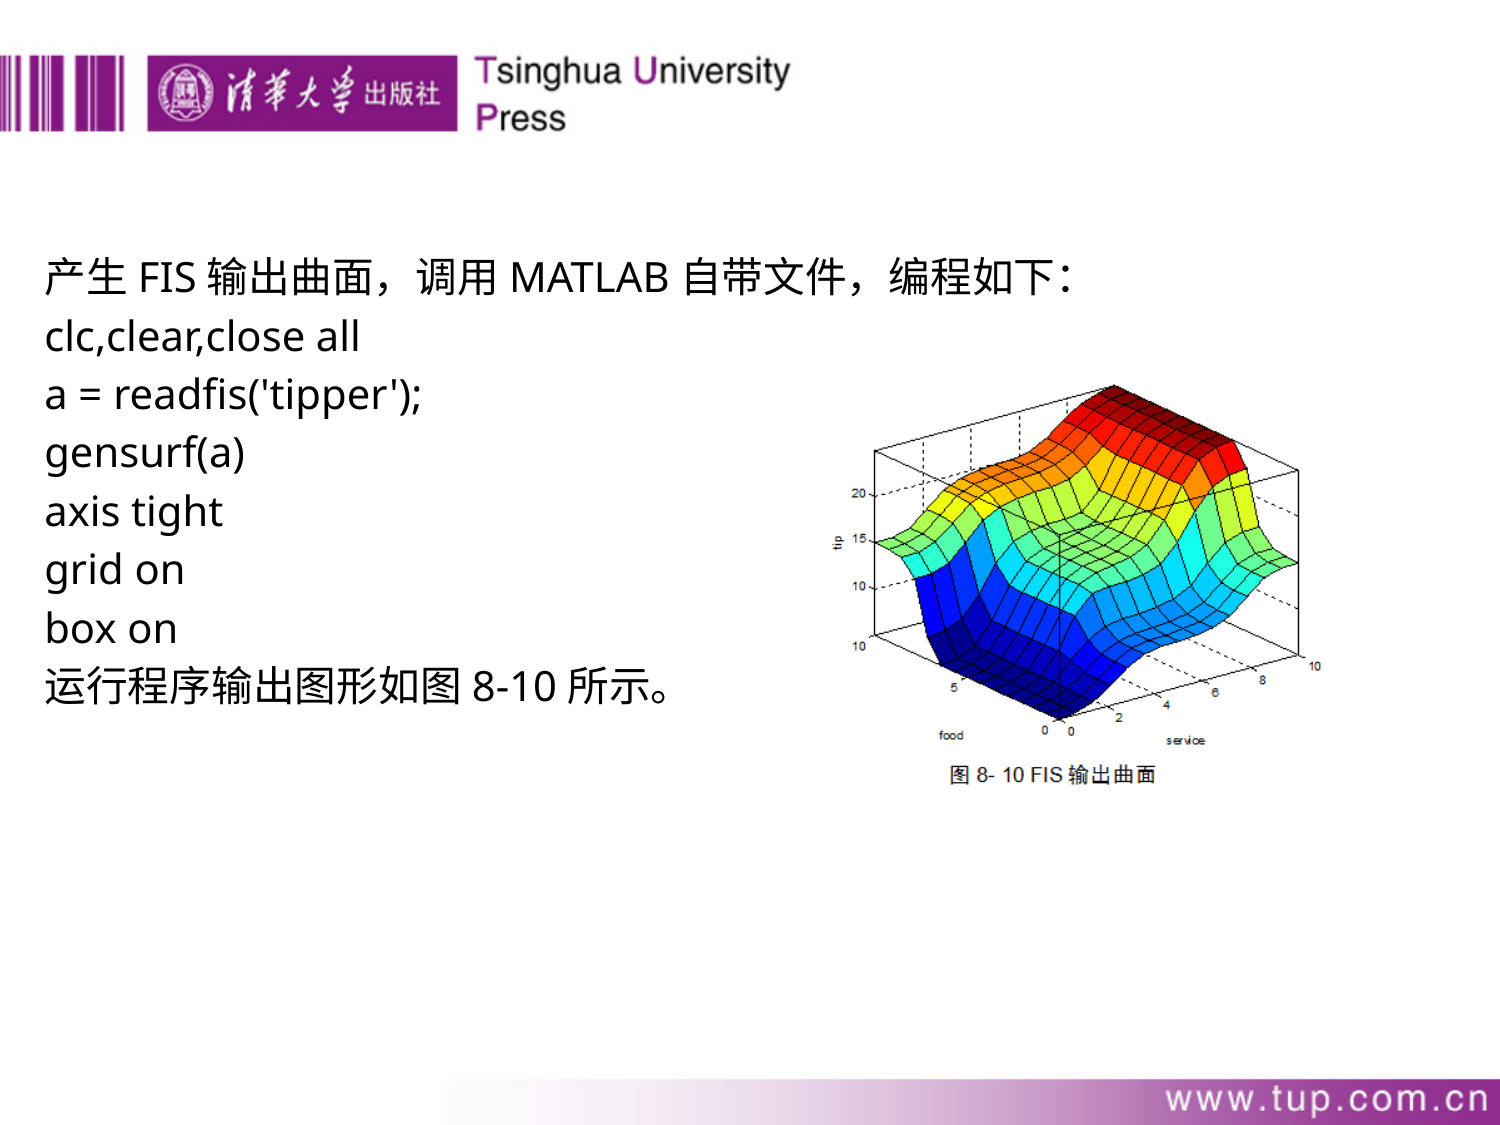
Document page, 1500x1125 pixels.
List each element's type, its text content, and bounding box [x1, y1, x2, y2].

picture [808, 361, 1349, 791]
picture [0, 1059, 1500, 1125]
picture [0, 34, 1500, 149]
list 产生FIS输出曲面，调用MATLAB自带文件，编程如下： clc,clear,close all a = readfis('tipper'); gensurf(a) axis tight grid on box on 运行程序输出图形如图8-10所示。 [29, 243, 1380, 1017]
